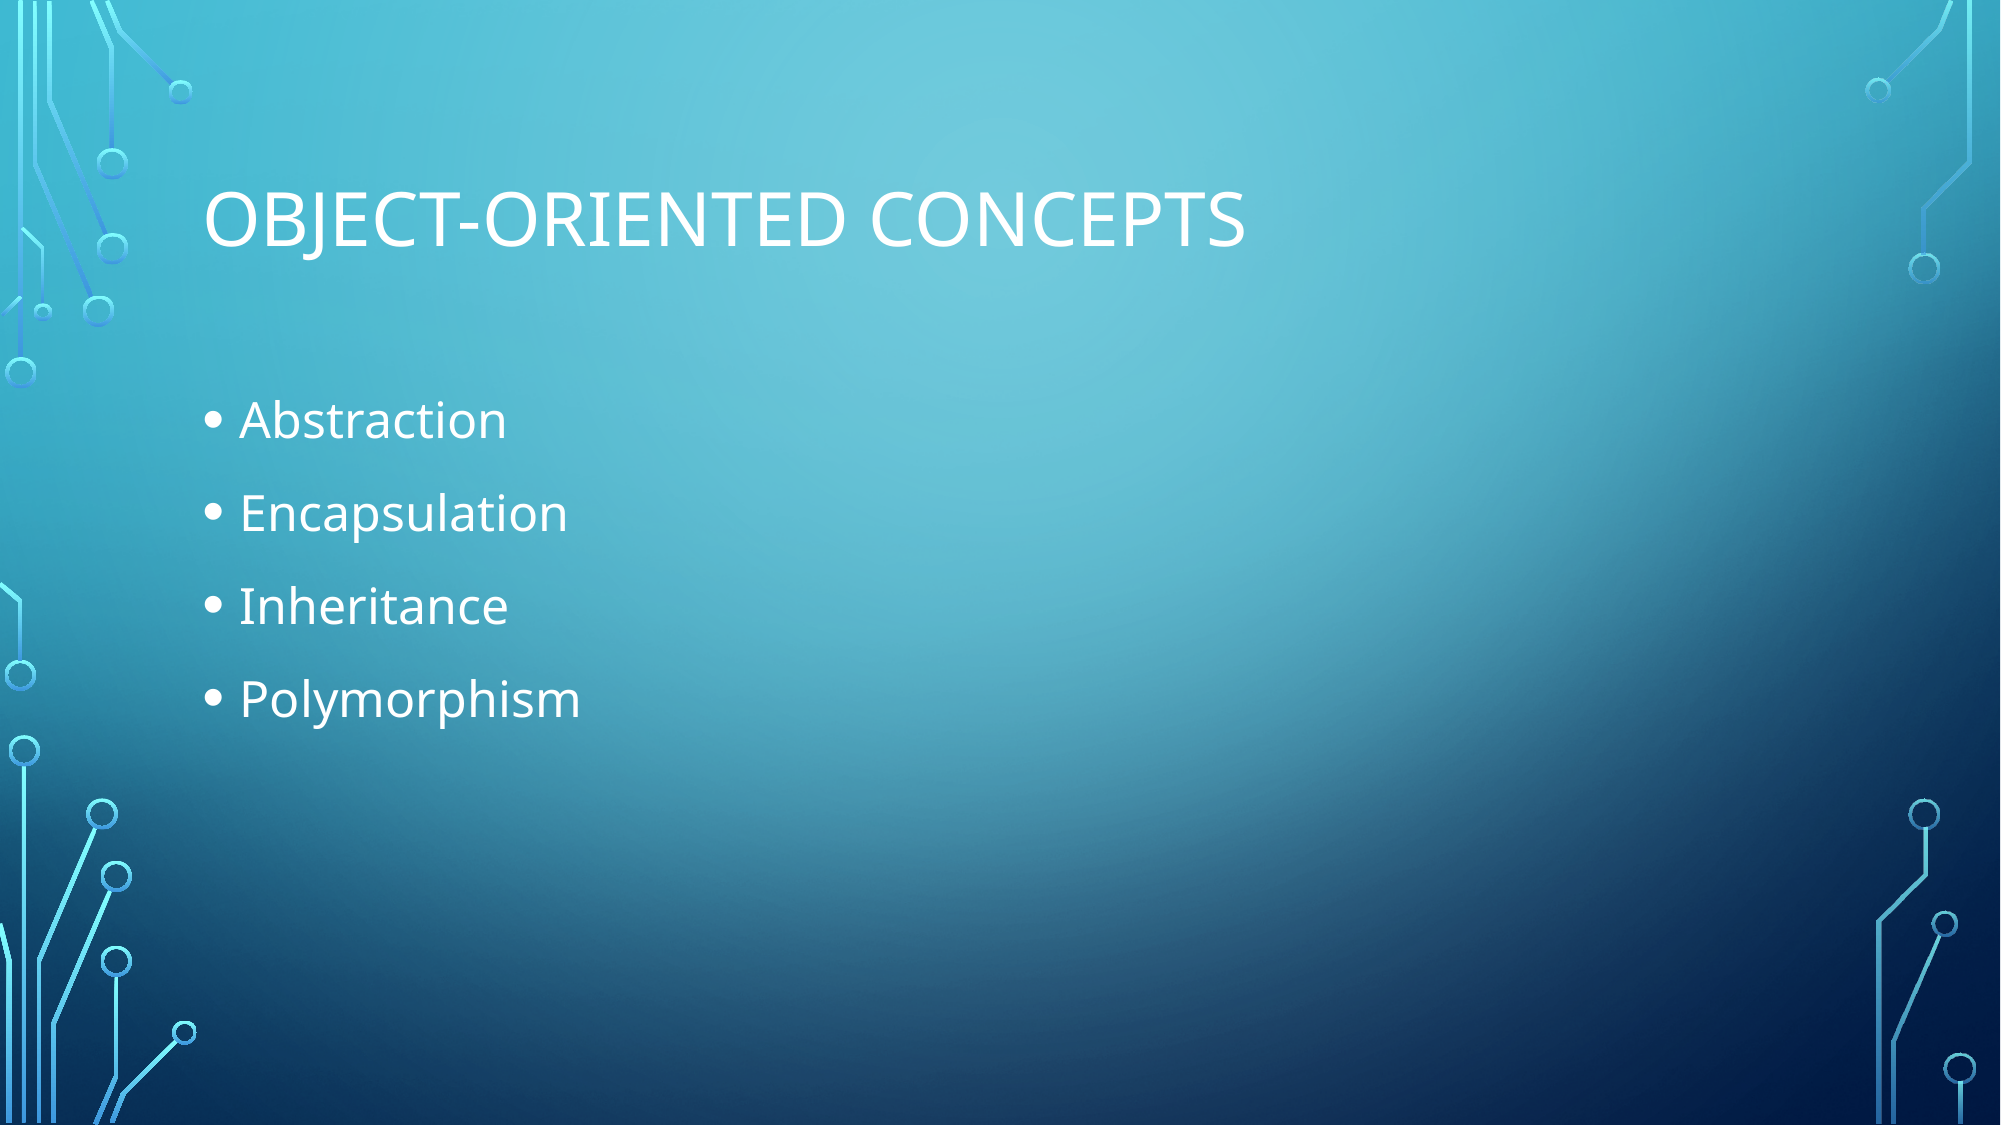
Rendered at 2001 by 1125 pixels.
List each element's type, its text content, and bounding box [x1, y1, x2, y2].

title Object-Oriented Concepts [187, 101, 1813, 344]
list Abstraction Encapsulation Inheritance Polymorphism [187, 369, 1813, 950]
